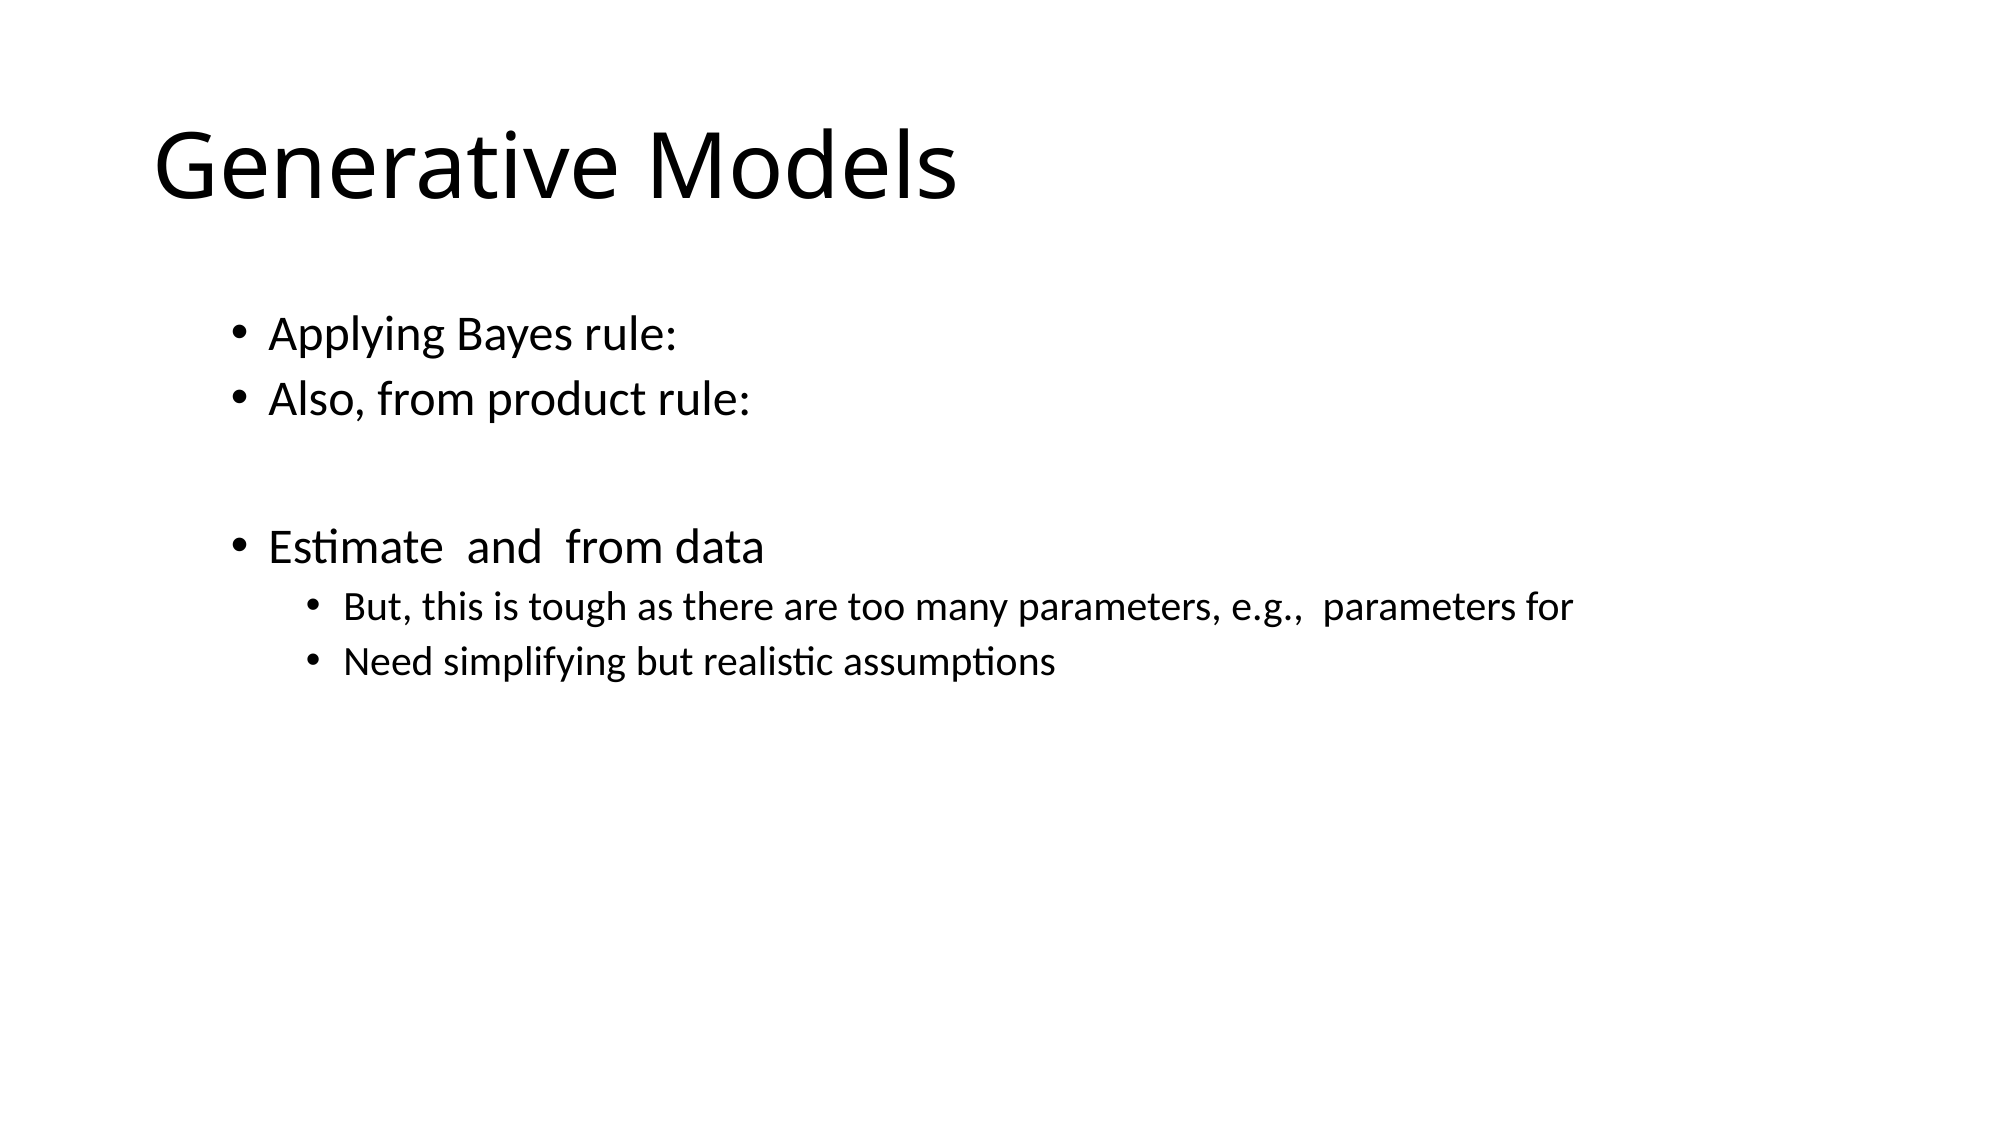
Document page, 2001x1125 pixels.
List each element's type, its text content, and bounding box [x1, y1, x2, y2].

title Generative Models [137, 59, 1863, 278]
